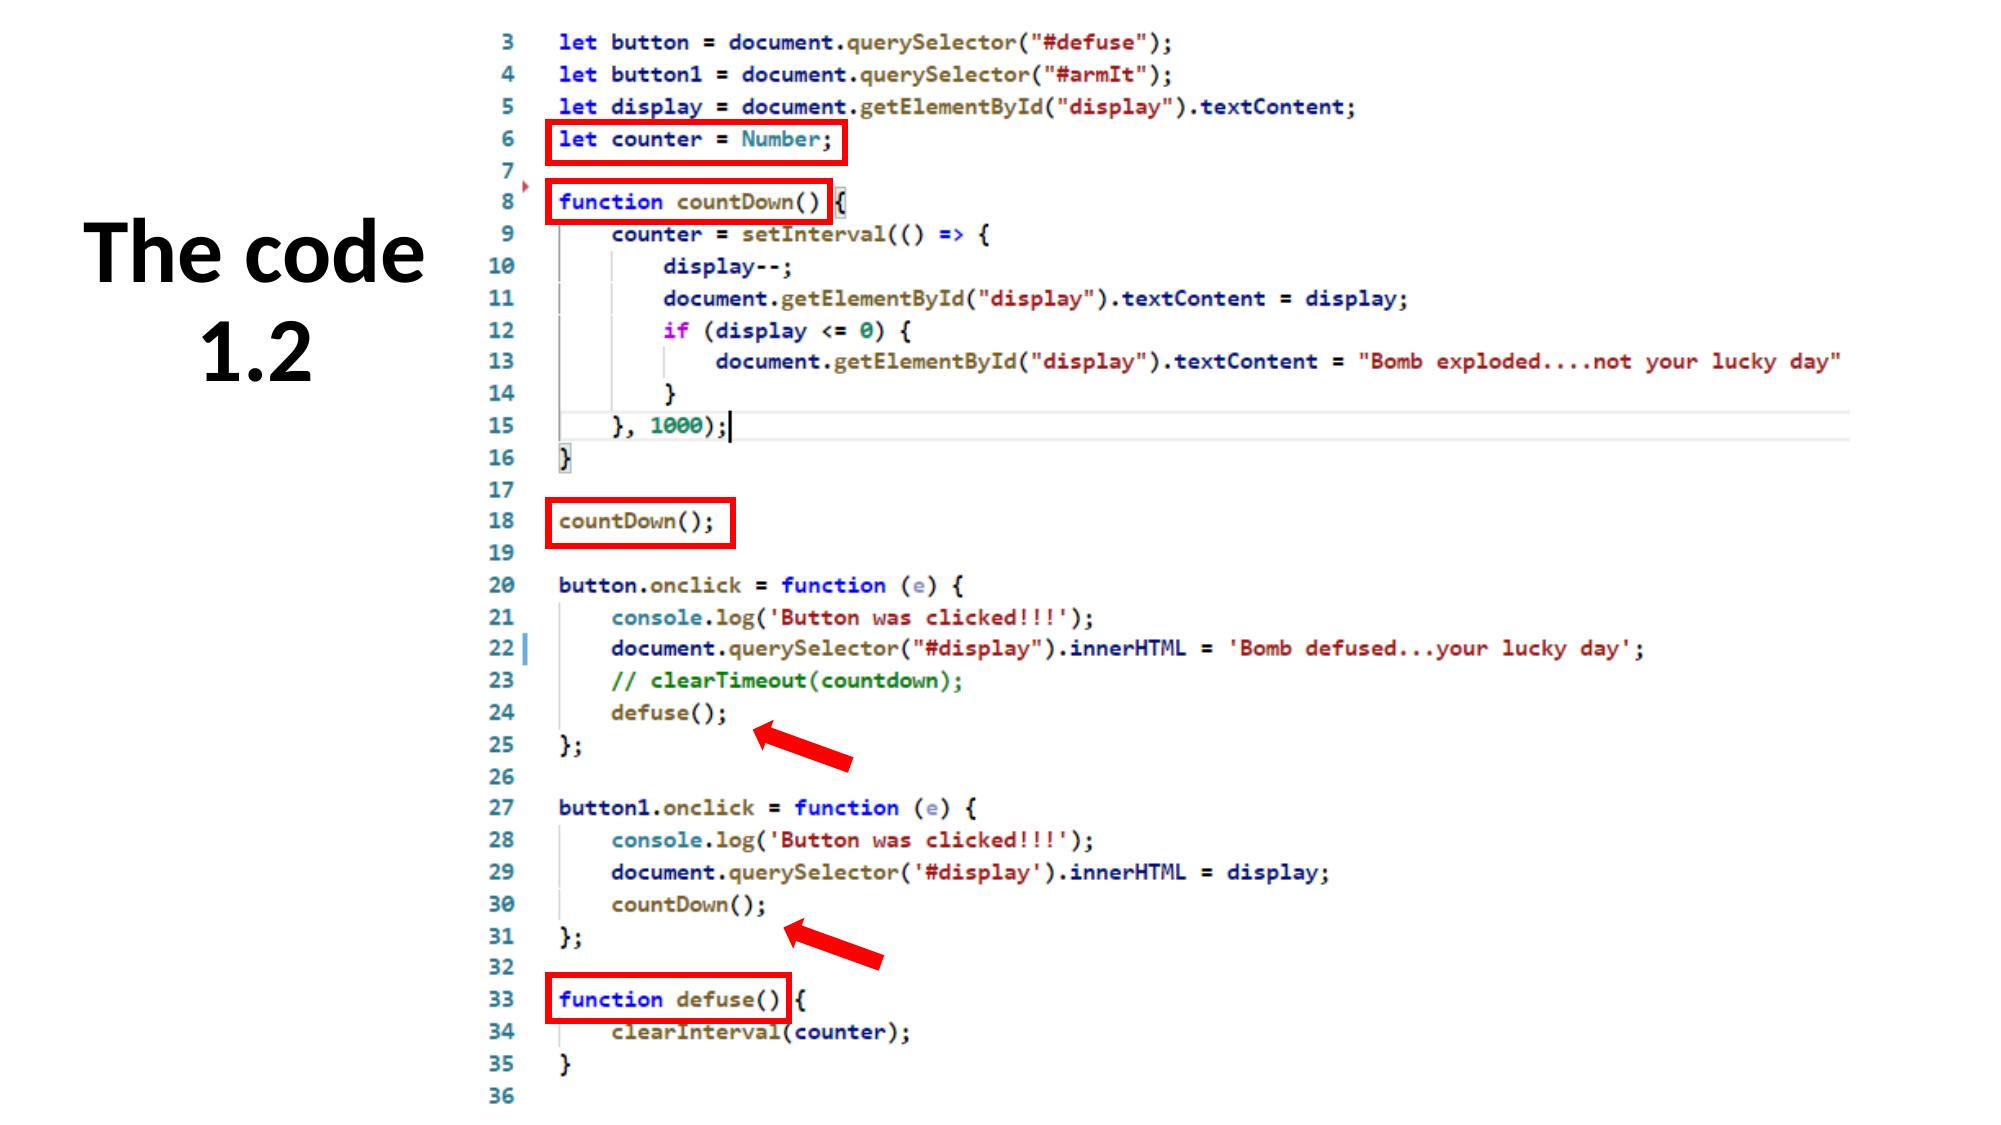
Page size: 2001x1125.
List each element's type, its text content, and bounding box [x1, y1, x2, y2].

picture [482, 29, 1850, 1116]
title The code 1.2 [59, 64, 452, 541]
